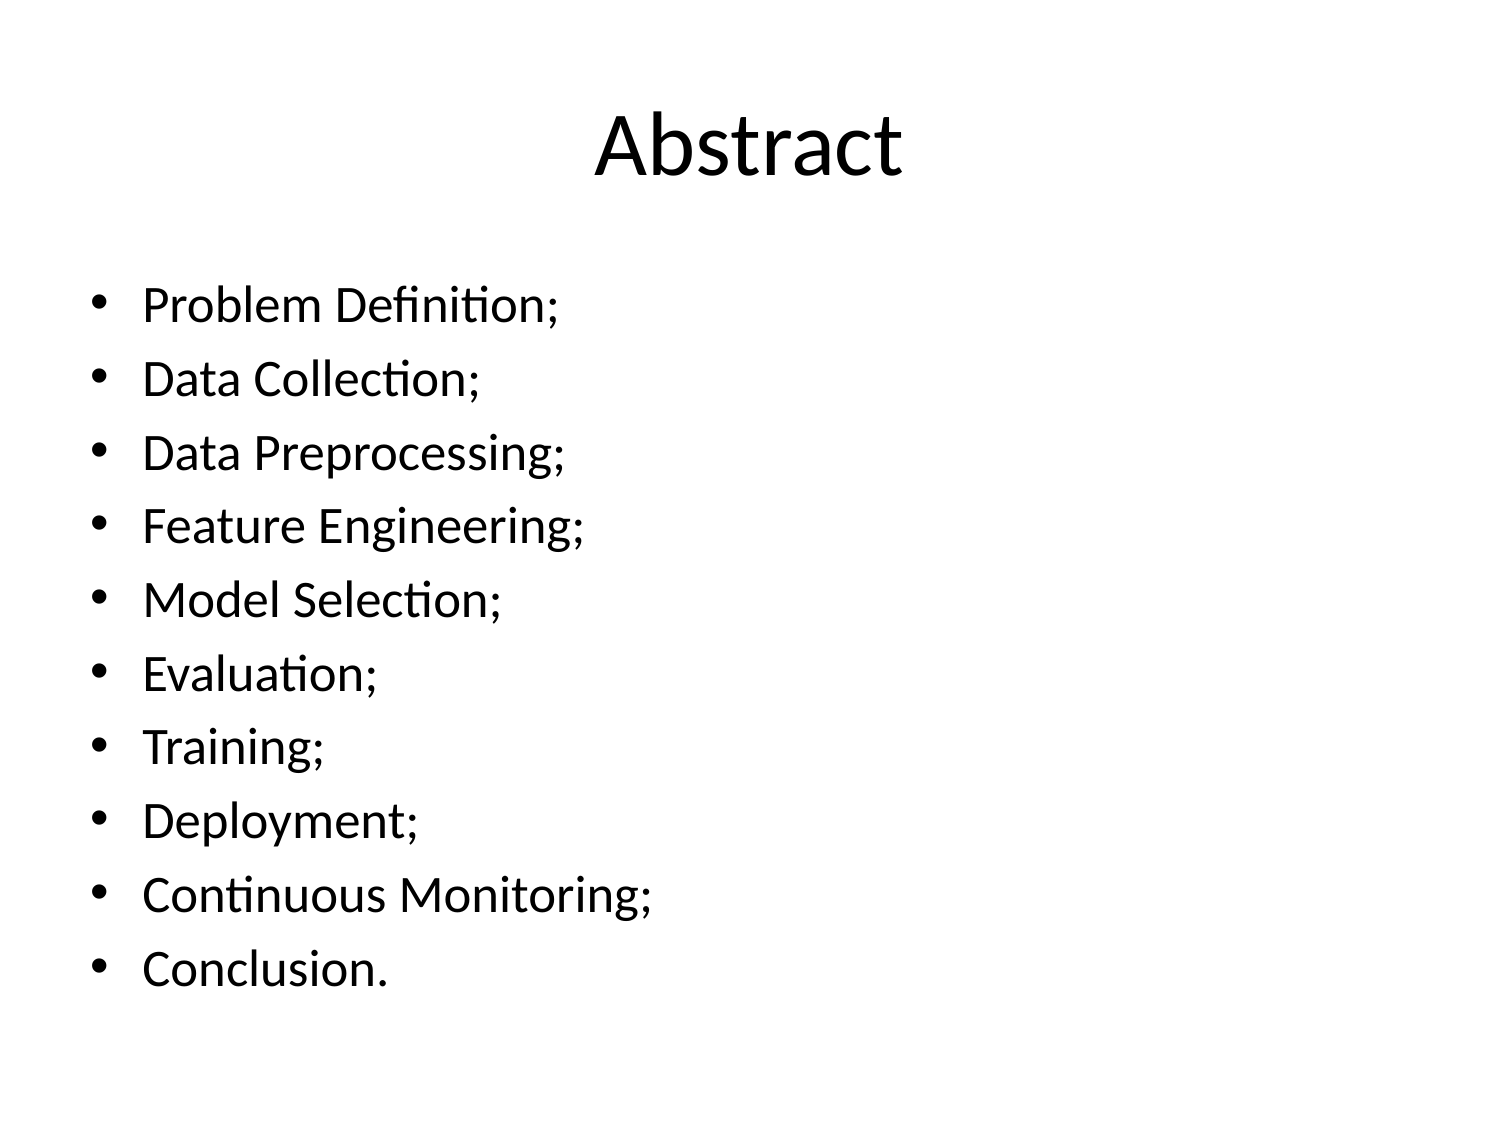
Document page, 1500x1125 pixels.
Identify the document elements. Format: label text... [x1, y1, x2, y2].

list Problem Definition; Data Collection; Data Preprocessing; Feature Engineering; Model Selection; Evaluation; Training; Deployment; Continuous Monitoring; Conclusion. [75, 262, 1425, 1005]
title Abstract [75, 45, 1425, 233]
